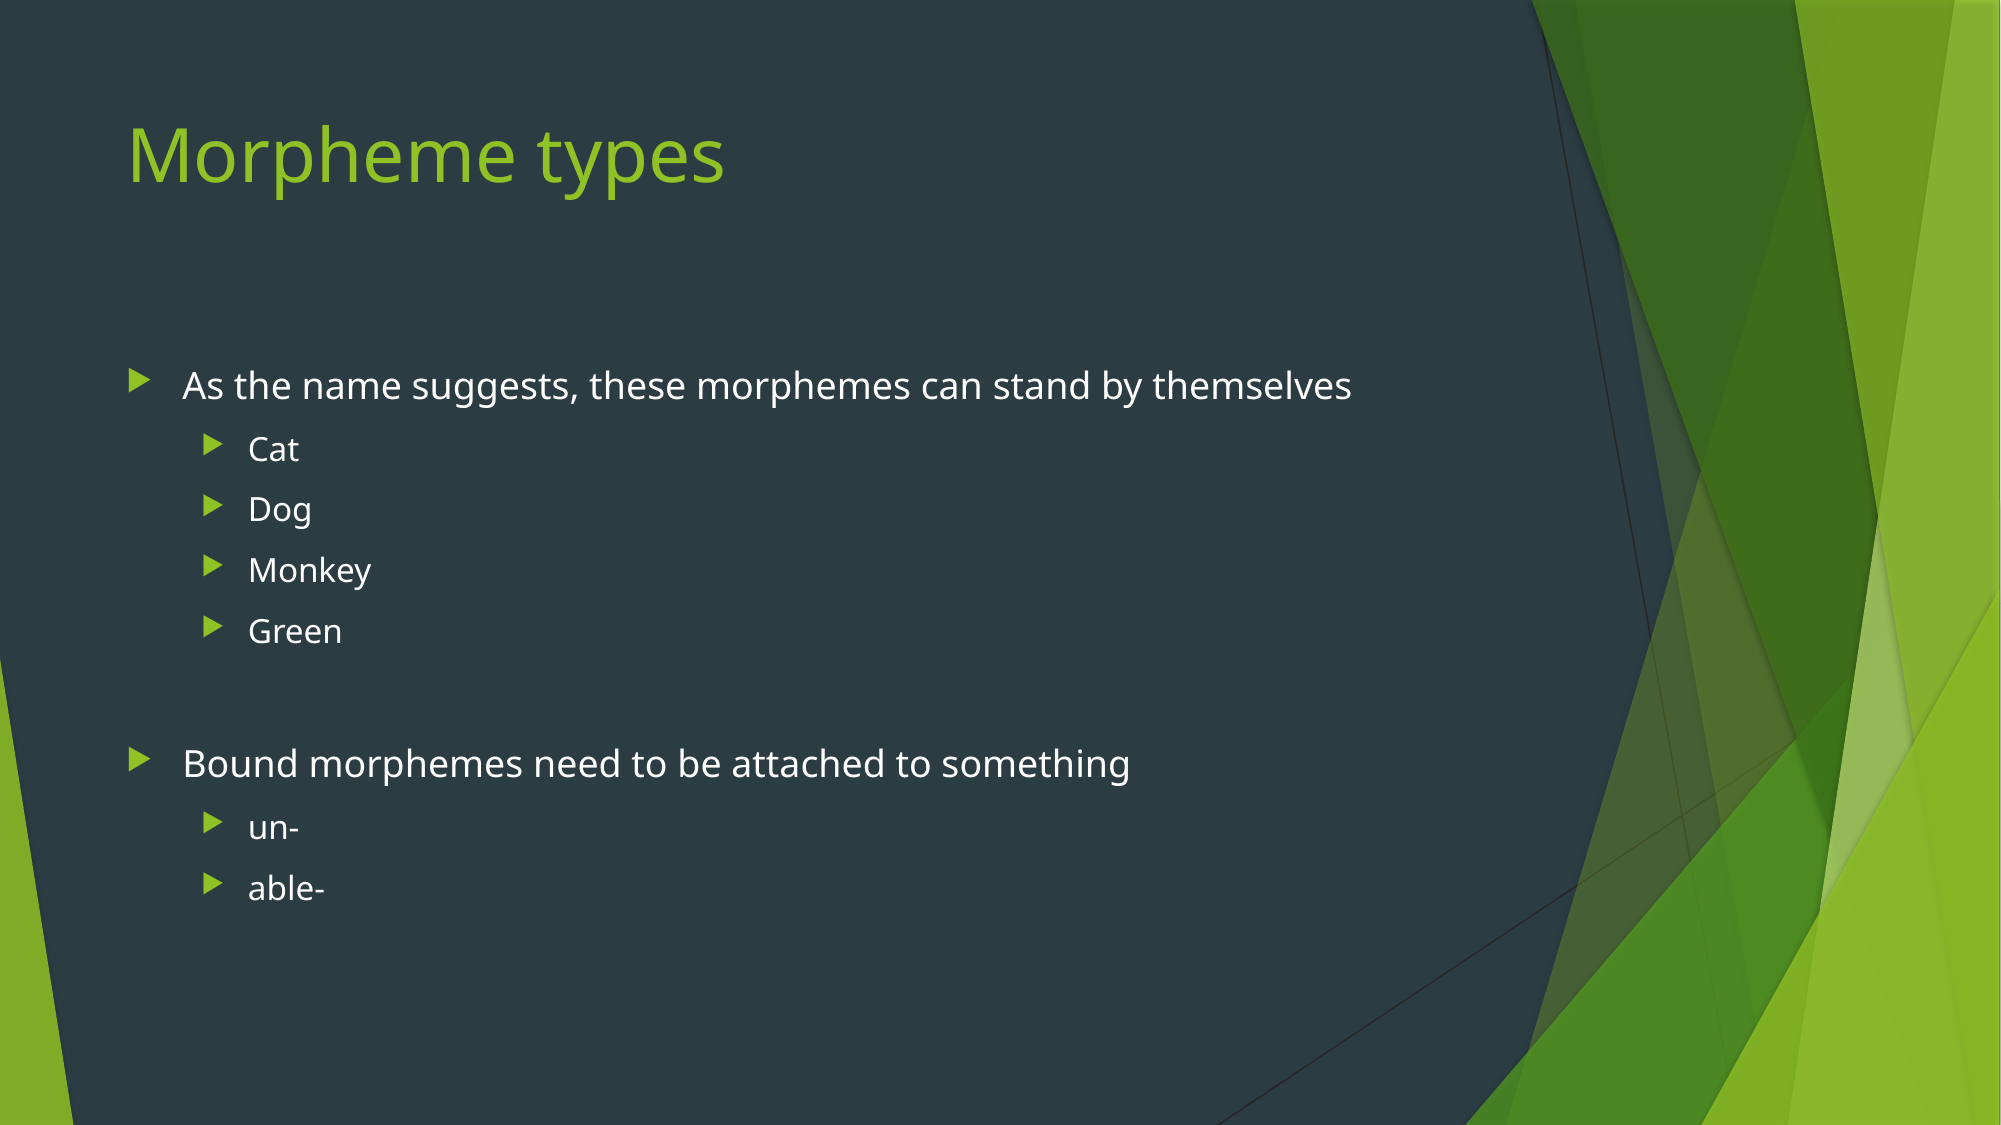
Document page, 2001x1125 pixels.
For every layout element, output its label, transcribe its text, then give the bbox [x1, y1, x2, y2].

list As the name suggests, these morphemes can stand by themselves Cat Dog Monkey Green Bound morphemes need to be attached to something un- able- [111, 354, 1522, 992]
title Morpheme types [111, 99, 1522, 317]
